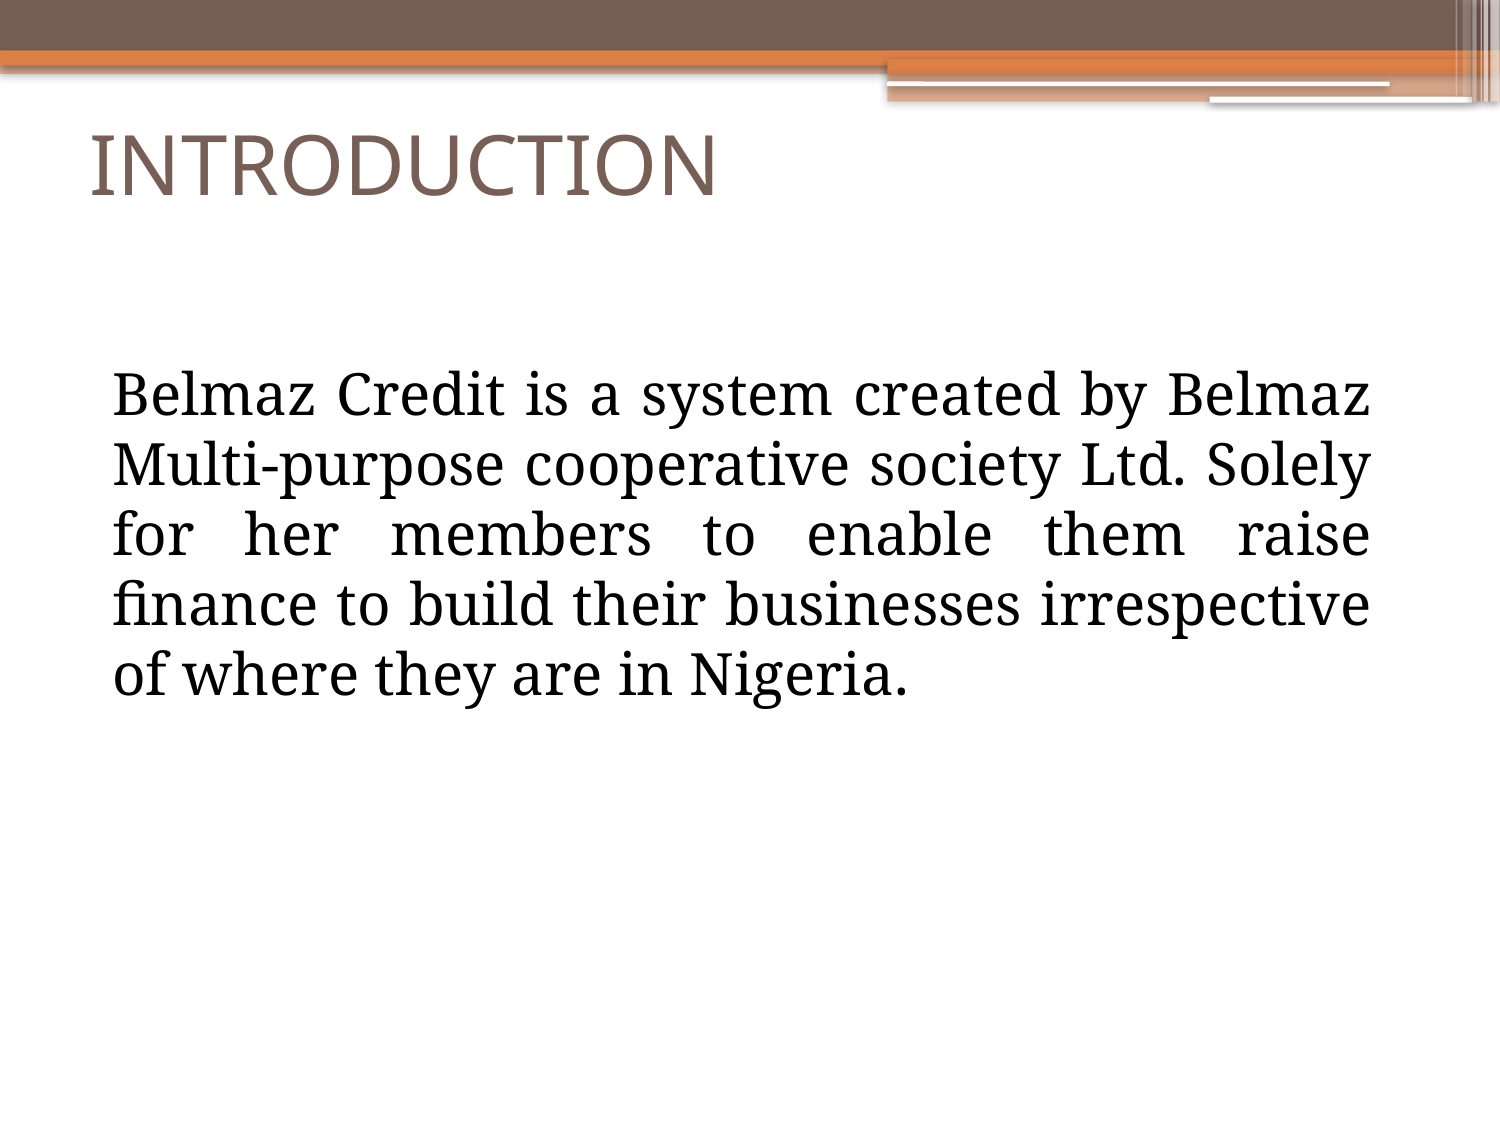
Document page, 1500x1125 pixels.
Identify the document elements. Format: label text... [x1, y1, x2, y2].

list Belmaz Credit is a system created by Belmaz Multi-purpose cooperative society Ltd. Solely for her members to enable them raise finance to build their businesses irrespective of where they are in Nigeria. [37, 350, 1388, 744]
title INTRODUCTION [75, 75, 800, 250]
